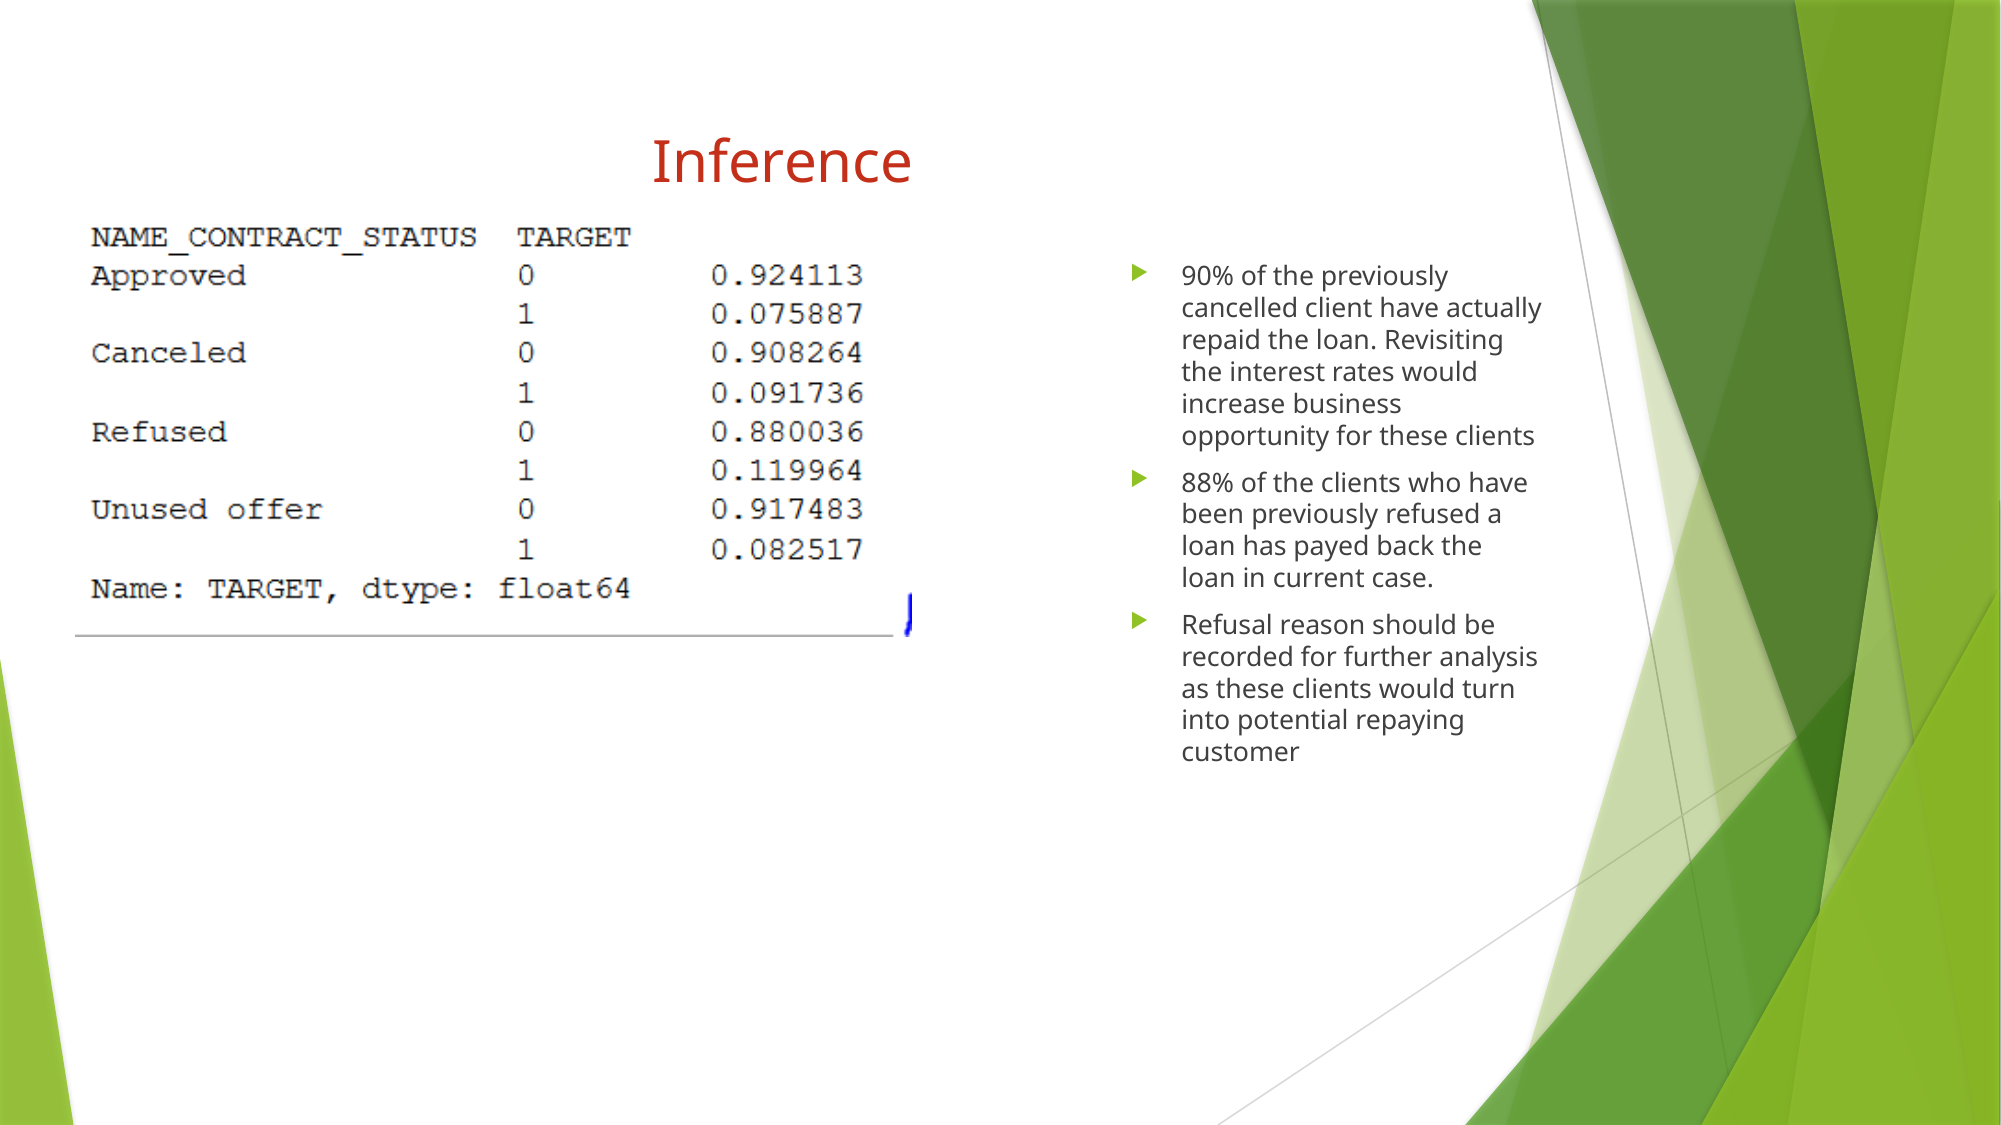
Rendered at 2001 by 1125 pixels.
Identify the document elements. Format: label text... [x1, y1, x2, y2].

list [74, 207, 913, 637]
list 90% of the previously cancelled client have actually repaid the loan. Revisiting the interest rates would increase business opportunity for these clients 88% of the clients who have been previously refused a loan has payed back the loan in current case. Refusal reason should be recorded for further analysis as these clients would turn into potential repaying customer [1114, 251, 1557, 809]
title Inference [111, 99, 1522, 317]
